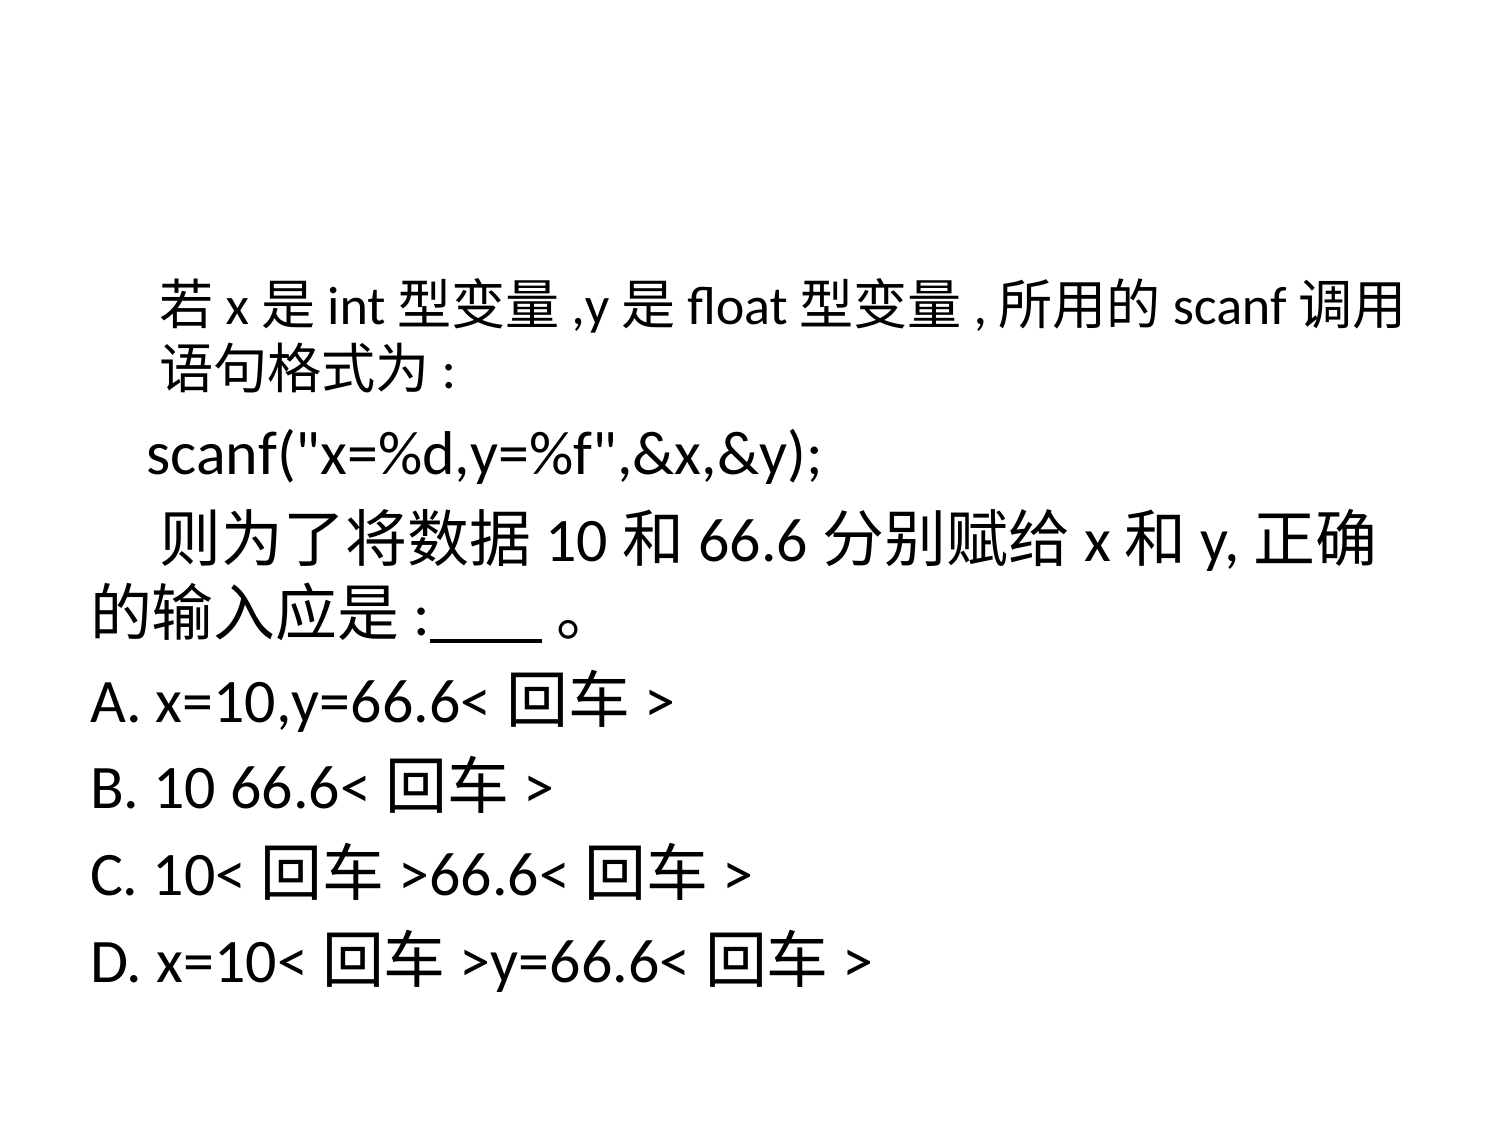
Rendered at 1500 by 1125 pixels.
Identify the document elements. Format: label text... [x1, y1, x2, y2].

list 若x是int型变量,y是float型变量,所用的scanf调用语句格式为: scanf("x=%d,y=%f",&x,&y); 则为了将数据10和66.6分别赋给x和y,正确的输入应是: 。 A. x=10,y=66.6<回车> B. 10 66.6<回车> C. 10<回车>66.6<回车> D. x=10<回车>y=66.6<回车> [75, 262, 1425, 1005]
